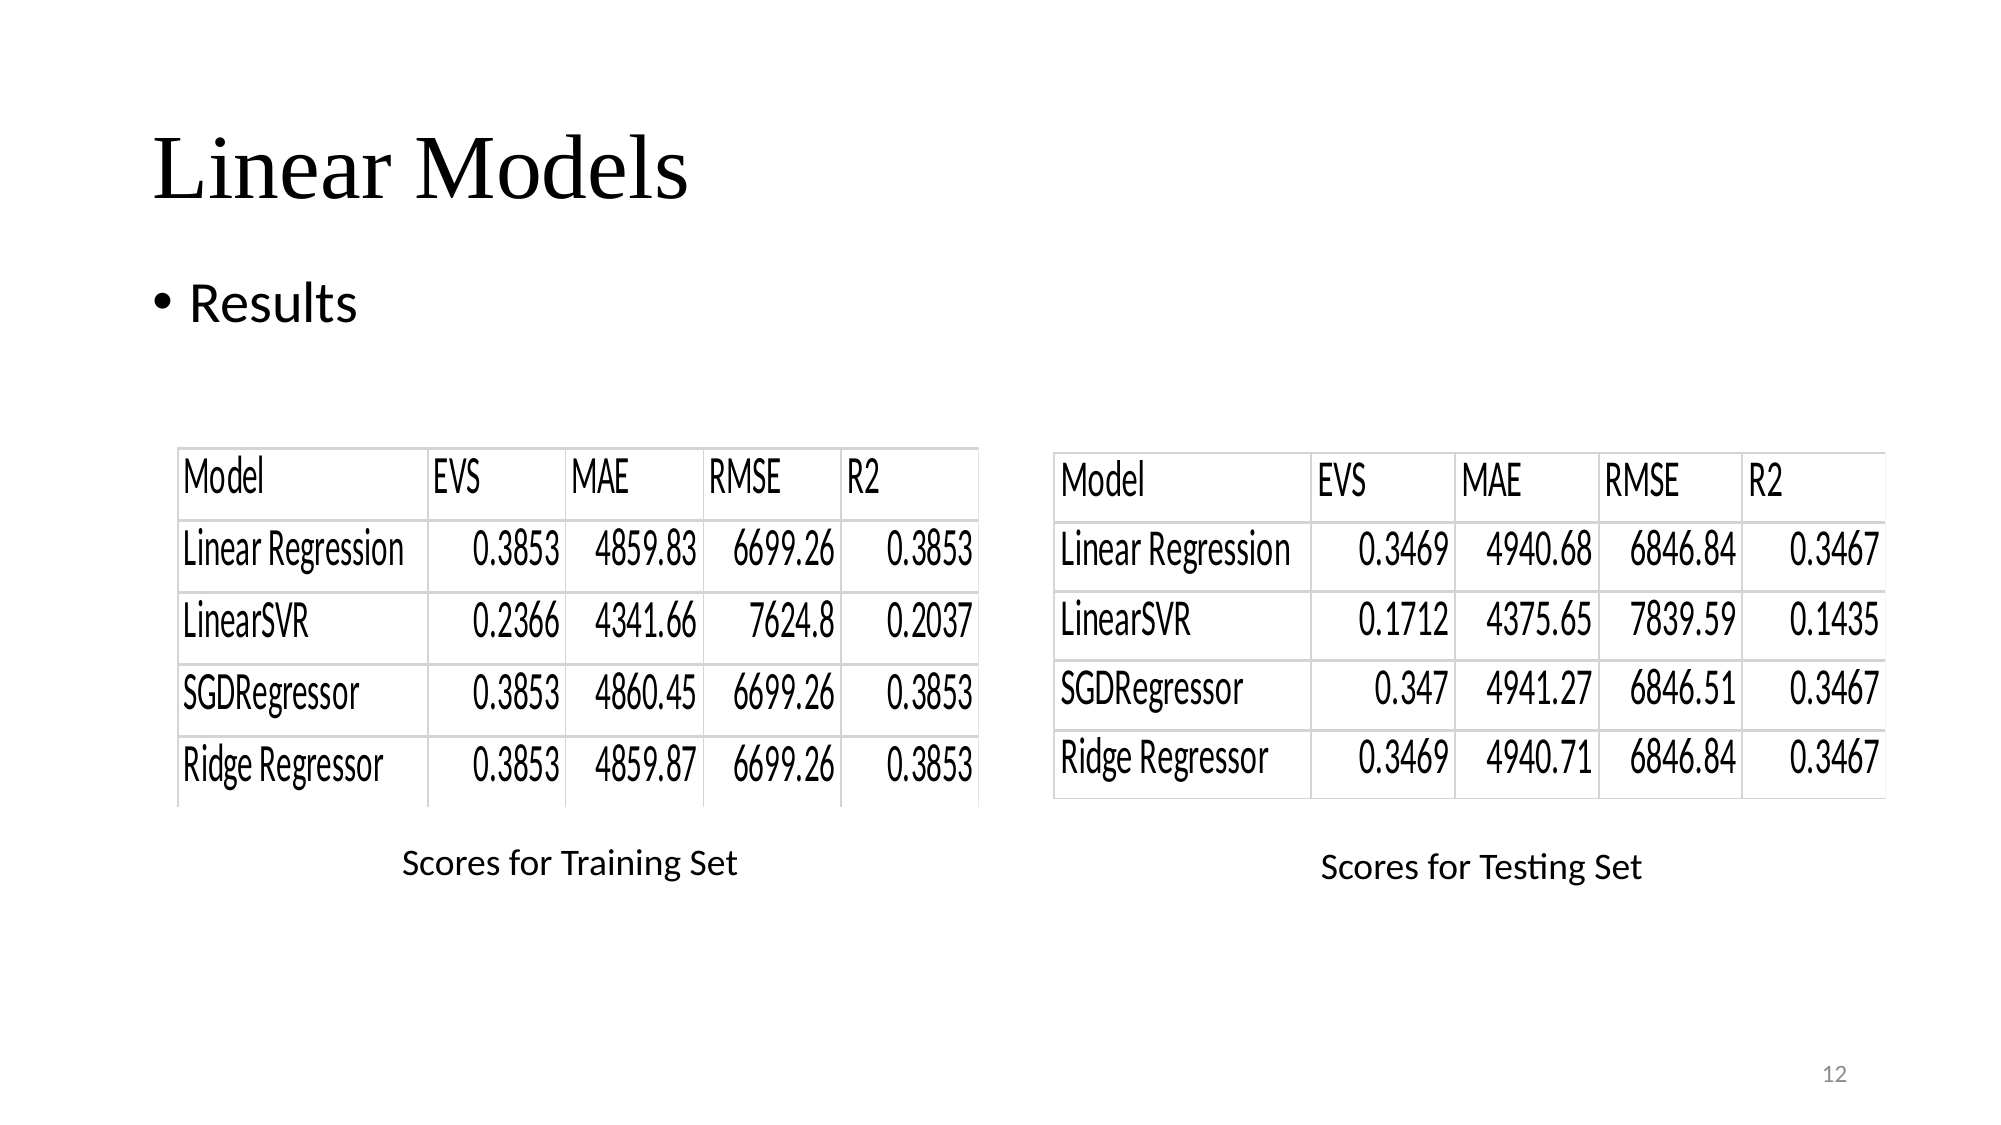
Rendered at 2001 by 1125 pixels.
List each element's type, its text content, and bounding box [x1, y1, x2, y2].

text_box Scores for Testing Set [1306, 834, 1765, 895]
slide_number 12 [1412, 1042, 1863, 1103]
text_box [1053, 451, 1887, 802]
title Linear Models [137, 59, 1863, 264]
text_box Scores for Training Set [387, 830, 846, 890]
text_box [176, 447, 980, 810]
list Results [137, 264, 1863, 979]
